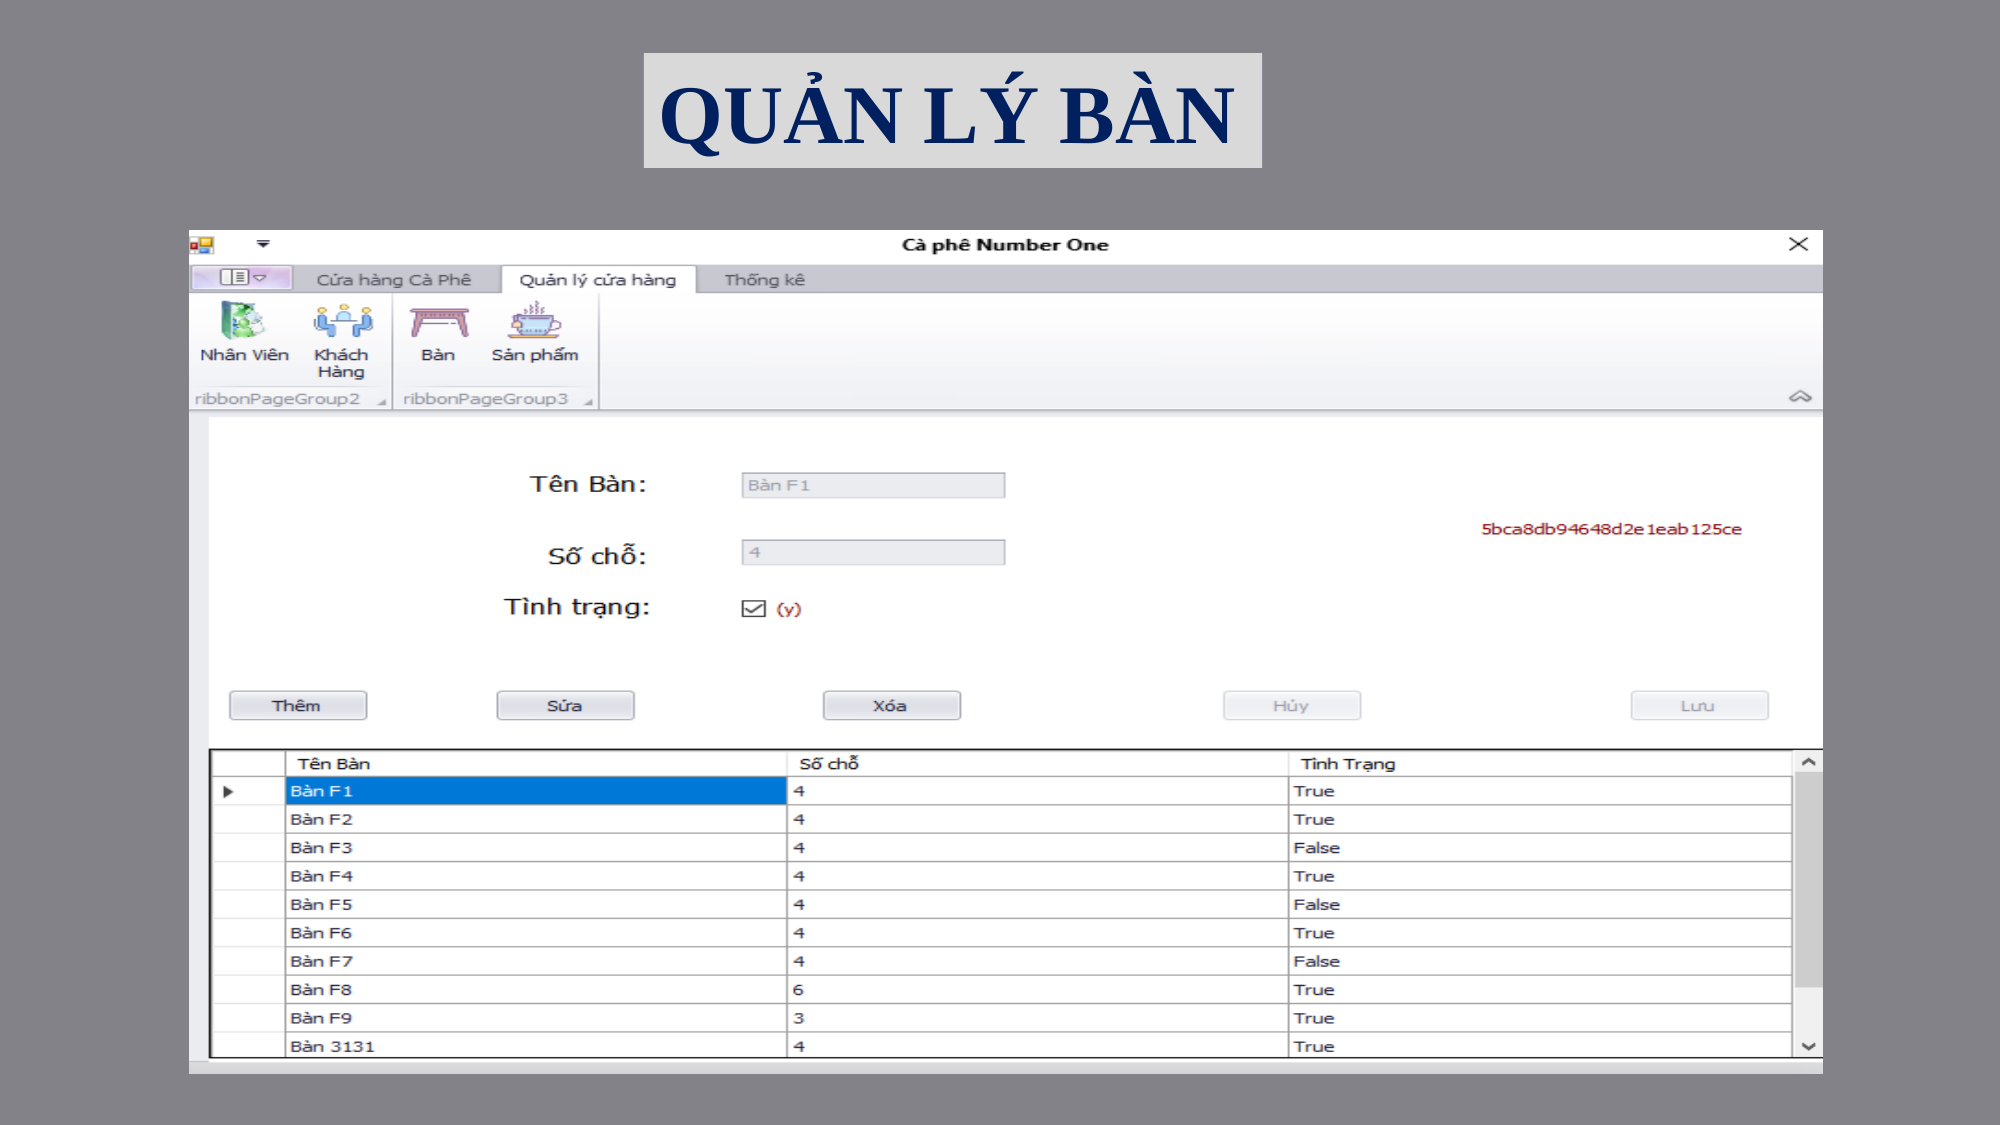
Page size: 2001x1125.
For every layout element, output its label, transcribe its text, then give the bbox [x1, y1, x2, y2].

text_box QUẢN LÝ BÀN [643, 53, 1263, 168]
picture [188, 230, 1824, 1074]
